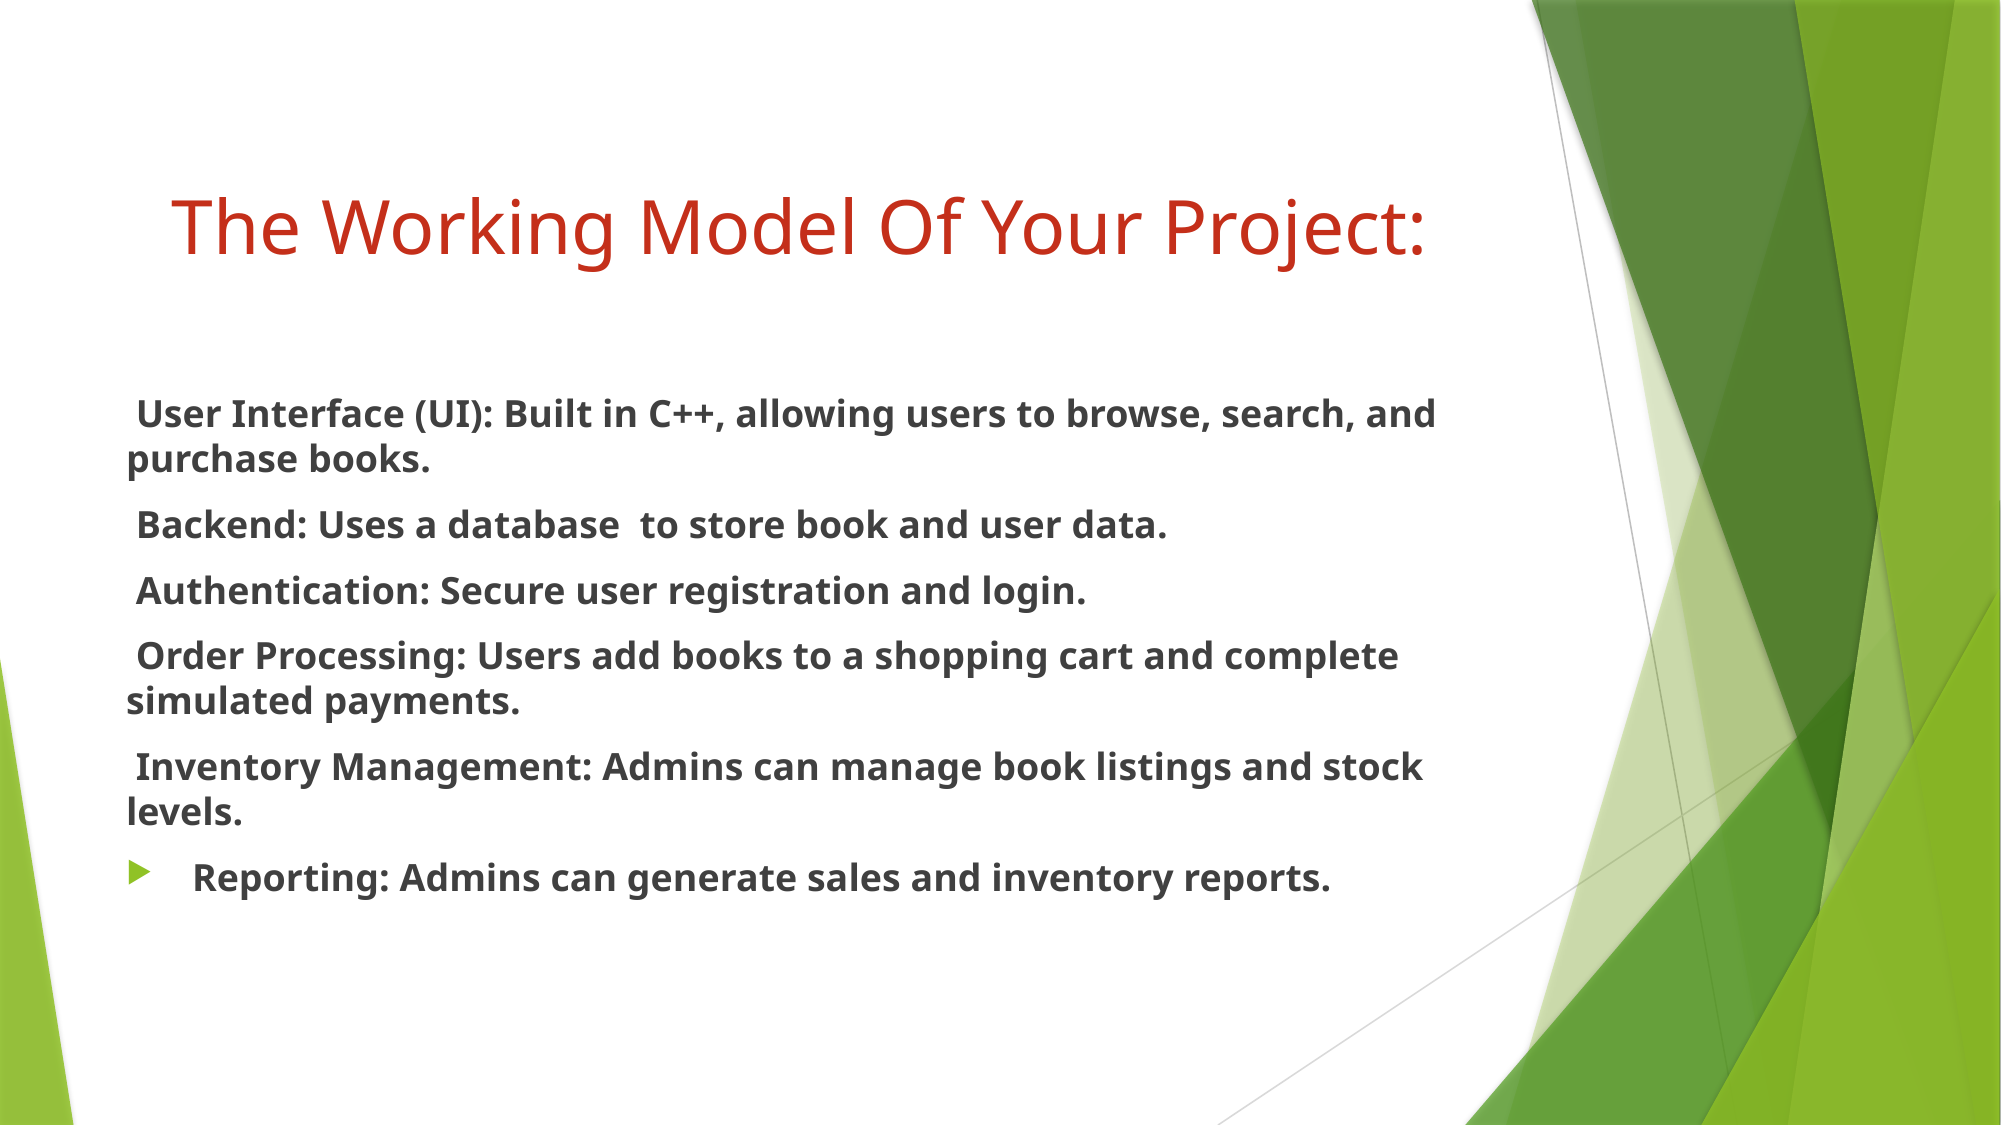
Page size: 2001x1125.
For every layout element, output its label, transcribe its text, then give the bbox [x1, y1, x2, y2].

list User Interface (UI): Built in C++, allowing users to browse, search, and purchase books. Backend: Uses a database to store book and user data. Authentication: Secure user registration and login. Order Processing: Users add books to a shopping cart and complete simulated payments. Inventory Management: Admins can manage book listings and stock levels. Reporting: Admins can generate sales and inventory reports. [111, 316, 1522, 991]
title The Working Model Of Your Project: [156, 172, 1522, 316]
